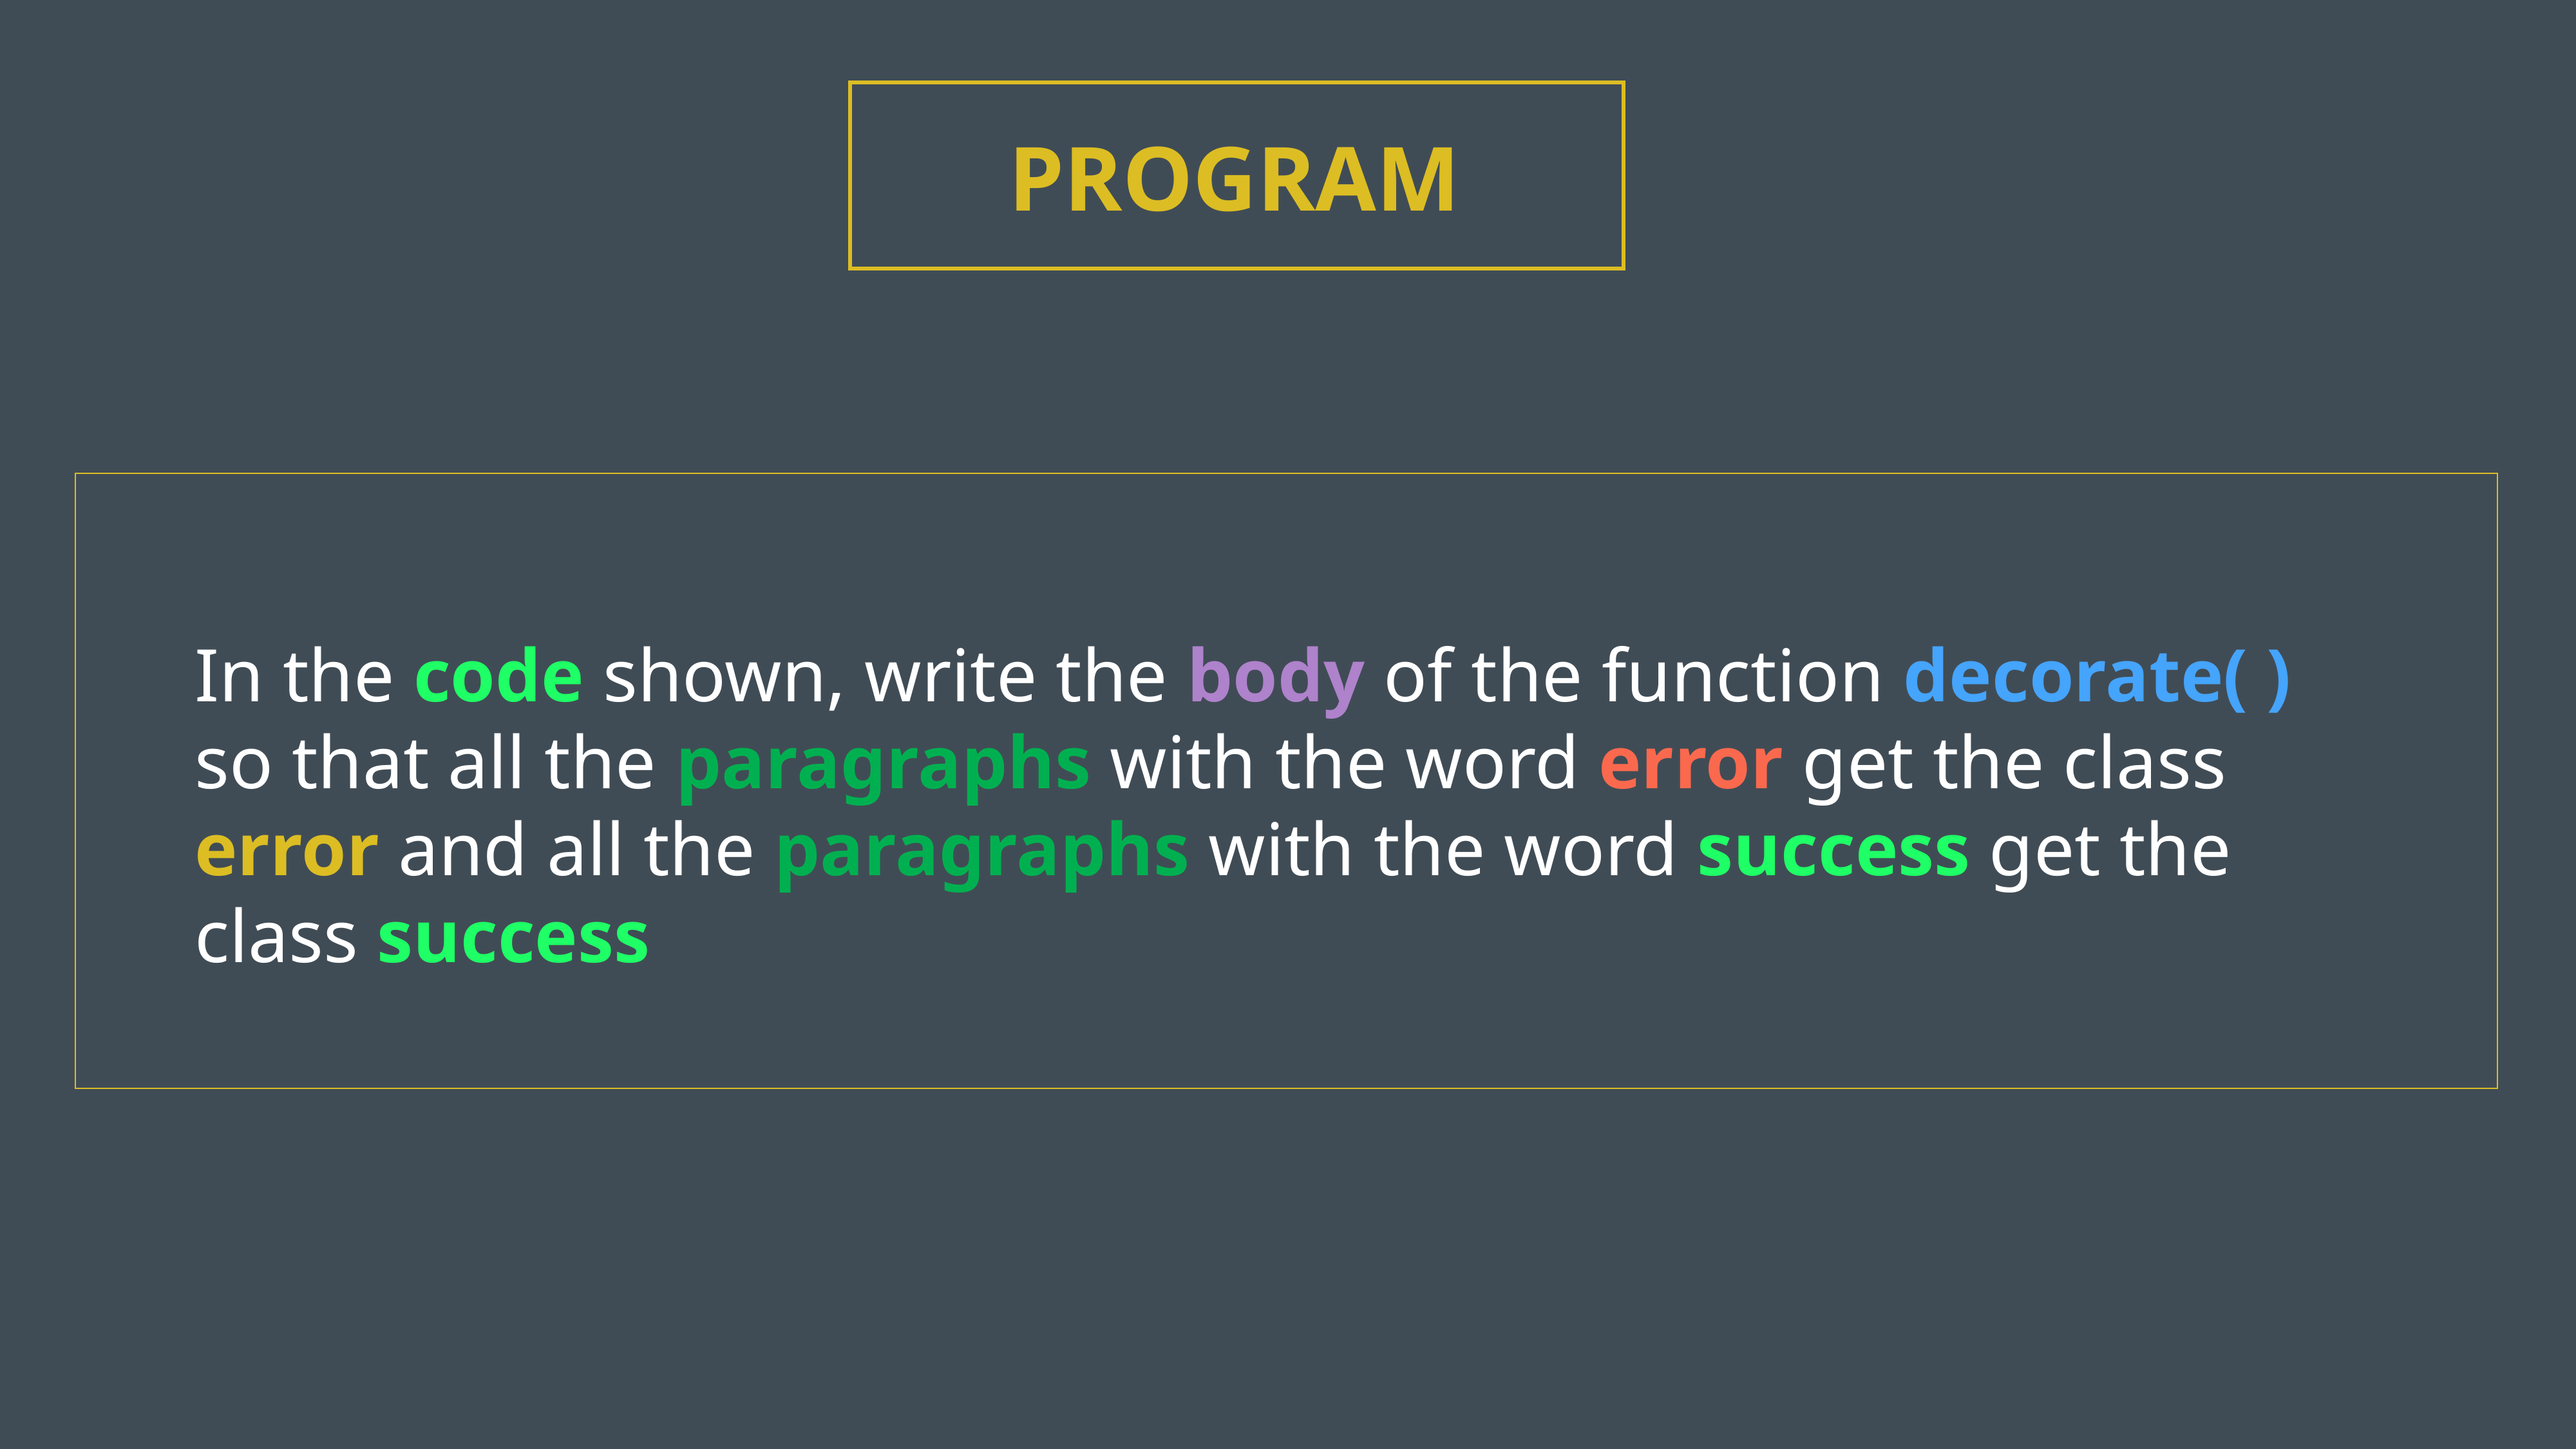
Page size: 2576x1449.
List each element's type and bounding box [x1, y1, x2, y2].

text_box [850, 82, 1624, 269]
text_box [75, 473, 2497, 1089]
